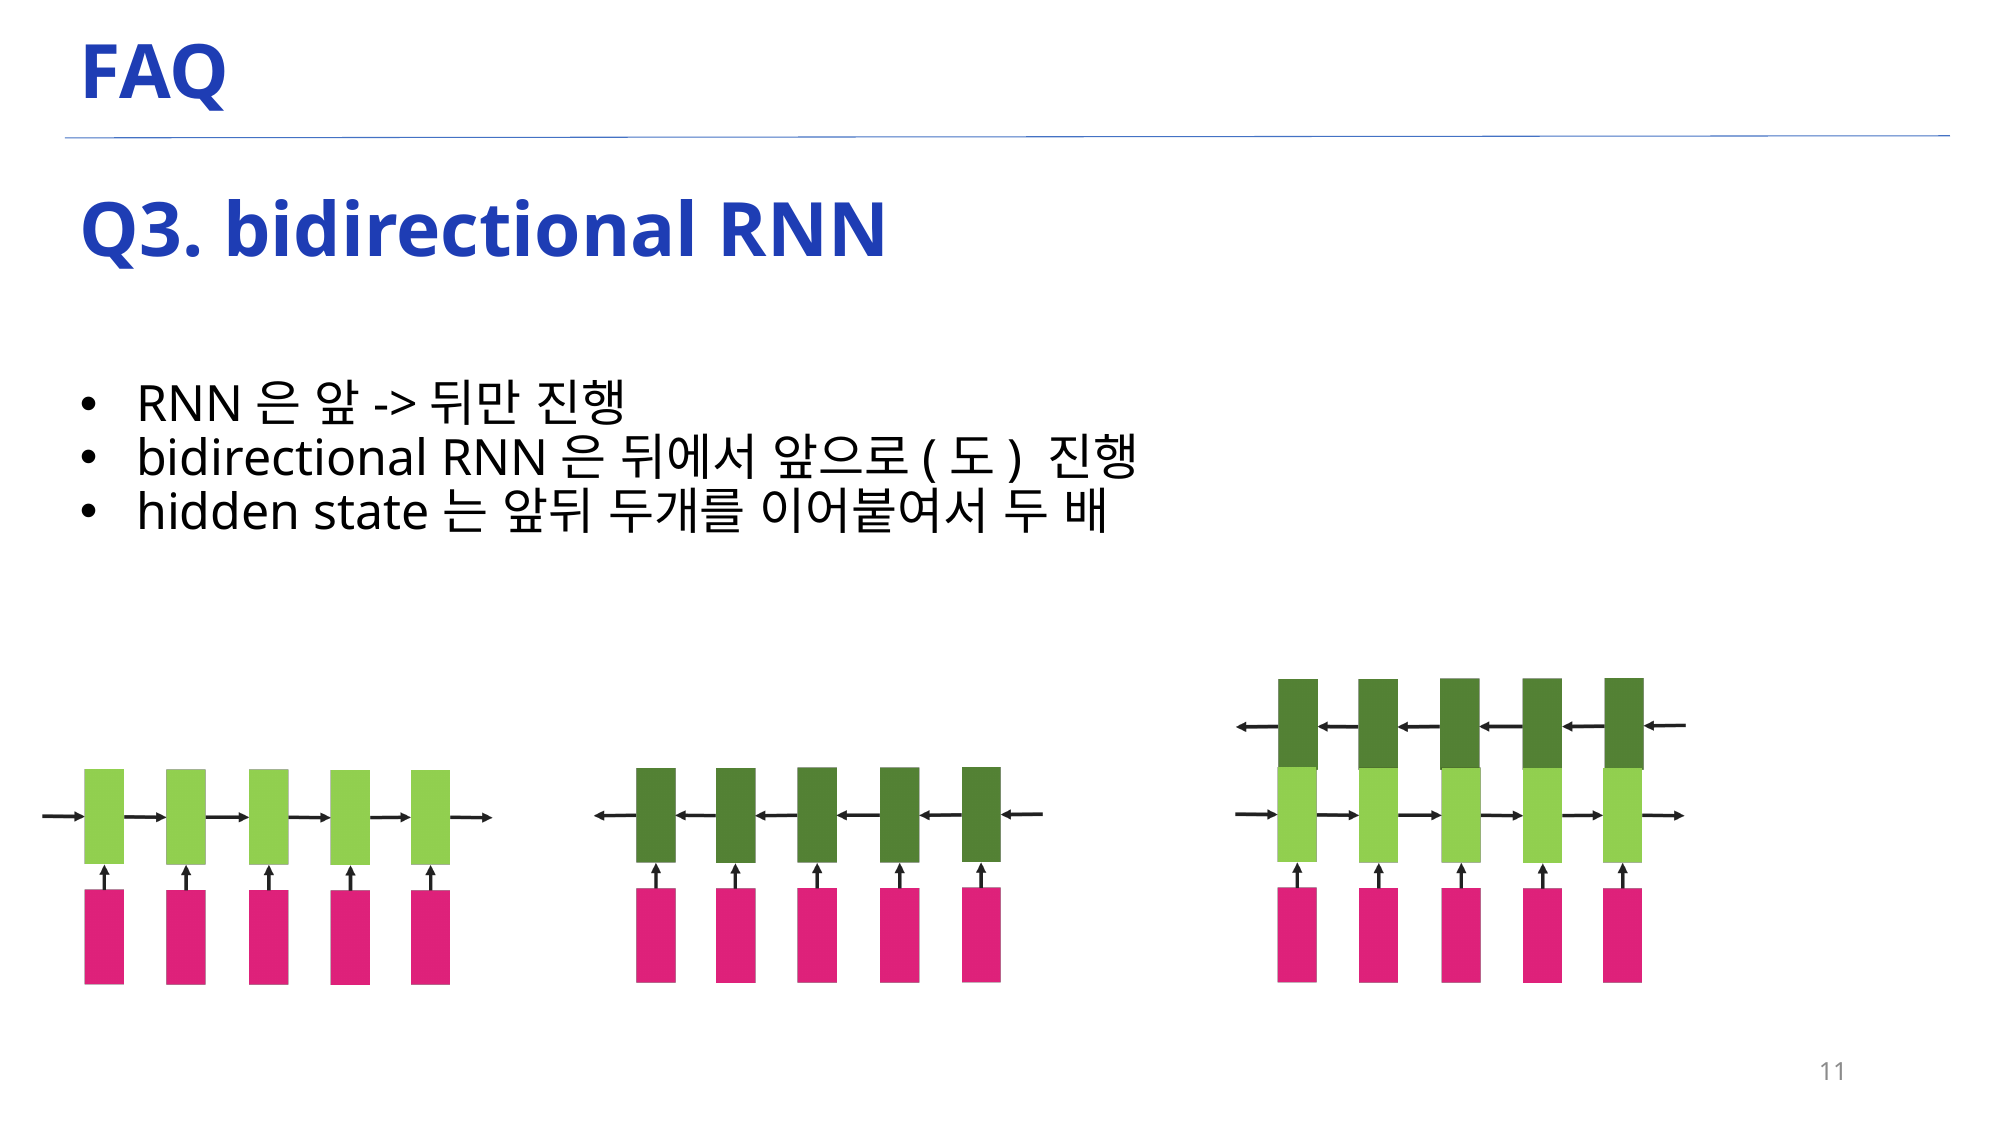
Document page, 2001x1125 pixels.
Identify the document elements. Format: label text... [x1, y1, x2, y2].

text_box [1178, 678, 1686, 912]
picture [42, 769, 503, 985]
text_box RNN은 앞->뒤만 진행 bidirectional RNN은 뒤에서 앞으로(도) 진행 hidden state는 앞뒤 두개를 이어붙여서 두 배 [64, 300, 1969, 619]
picture [1235, 767, 1695, 983]
slide_number 11 [1412, 1042, 1863, 1103]
title FAQ [64, 13, 1790, 135]
text_box Q3. bidirectional RNN [64, 171, 1790, 294]
picture [583, 767, 1043, 983]
